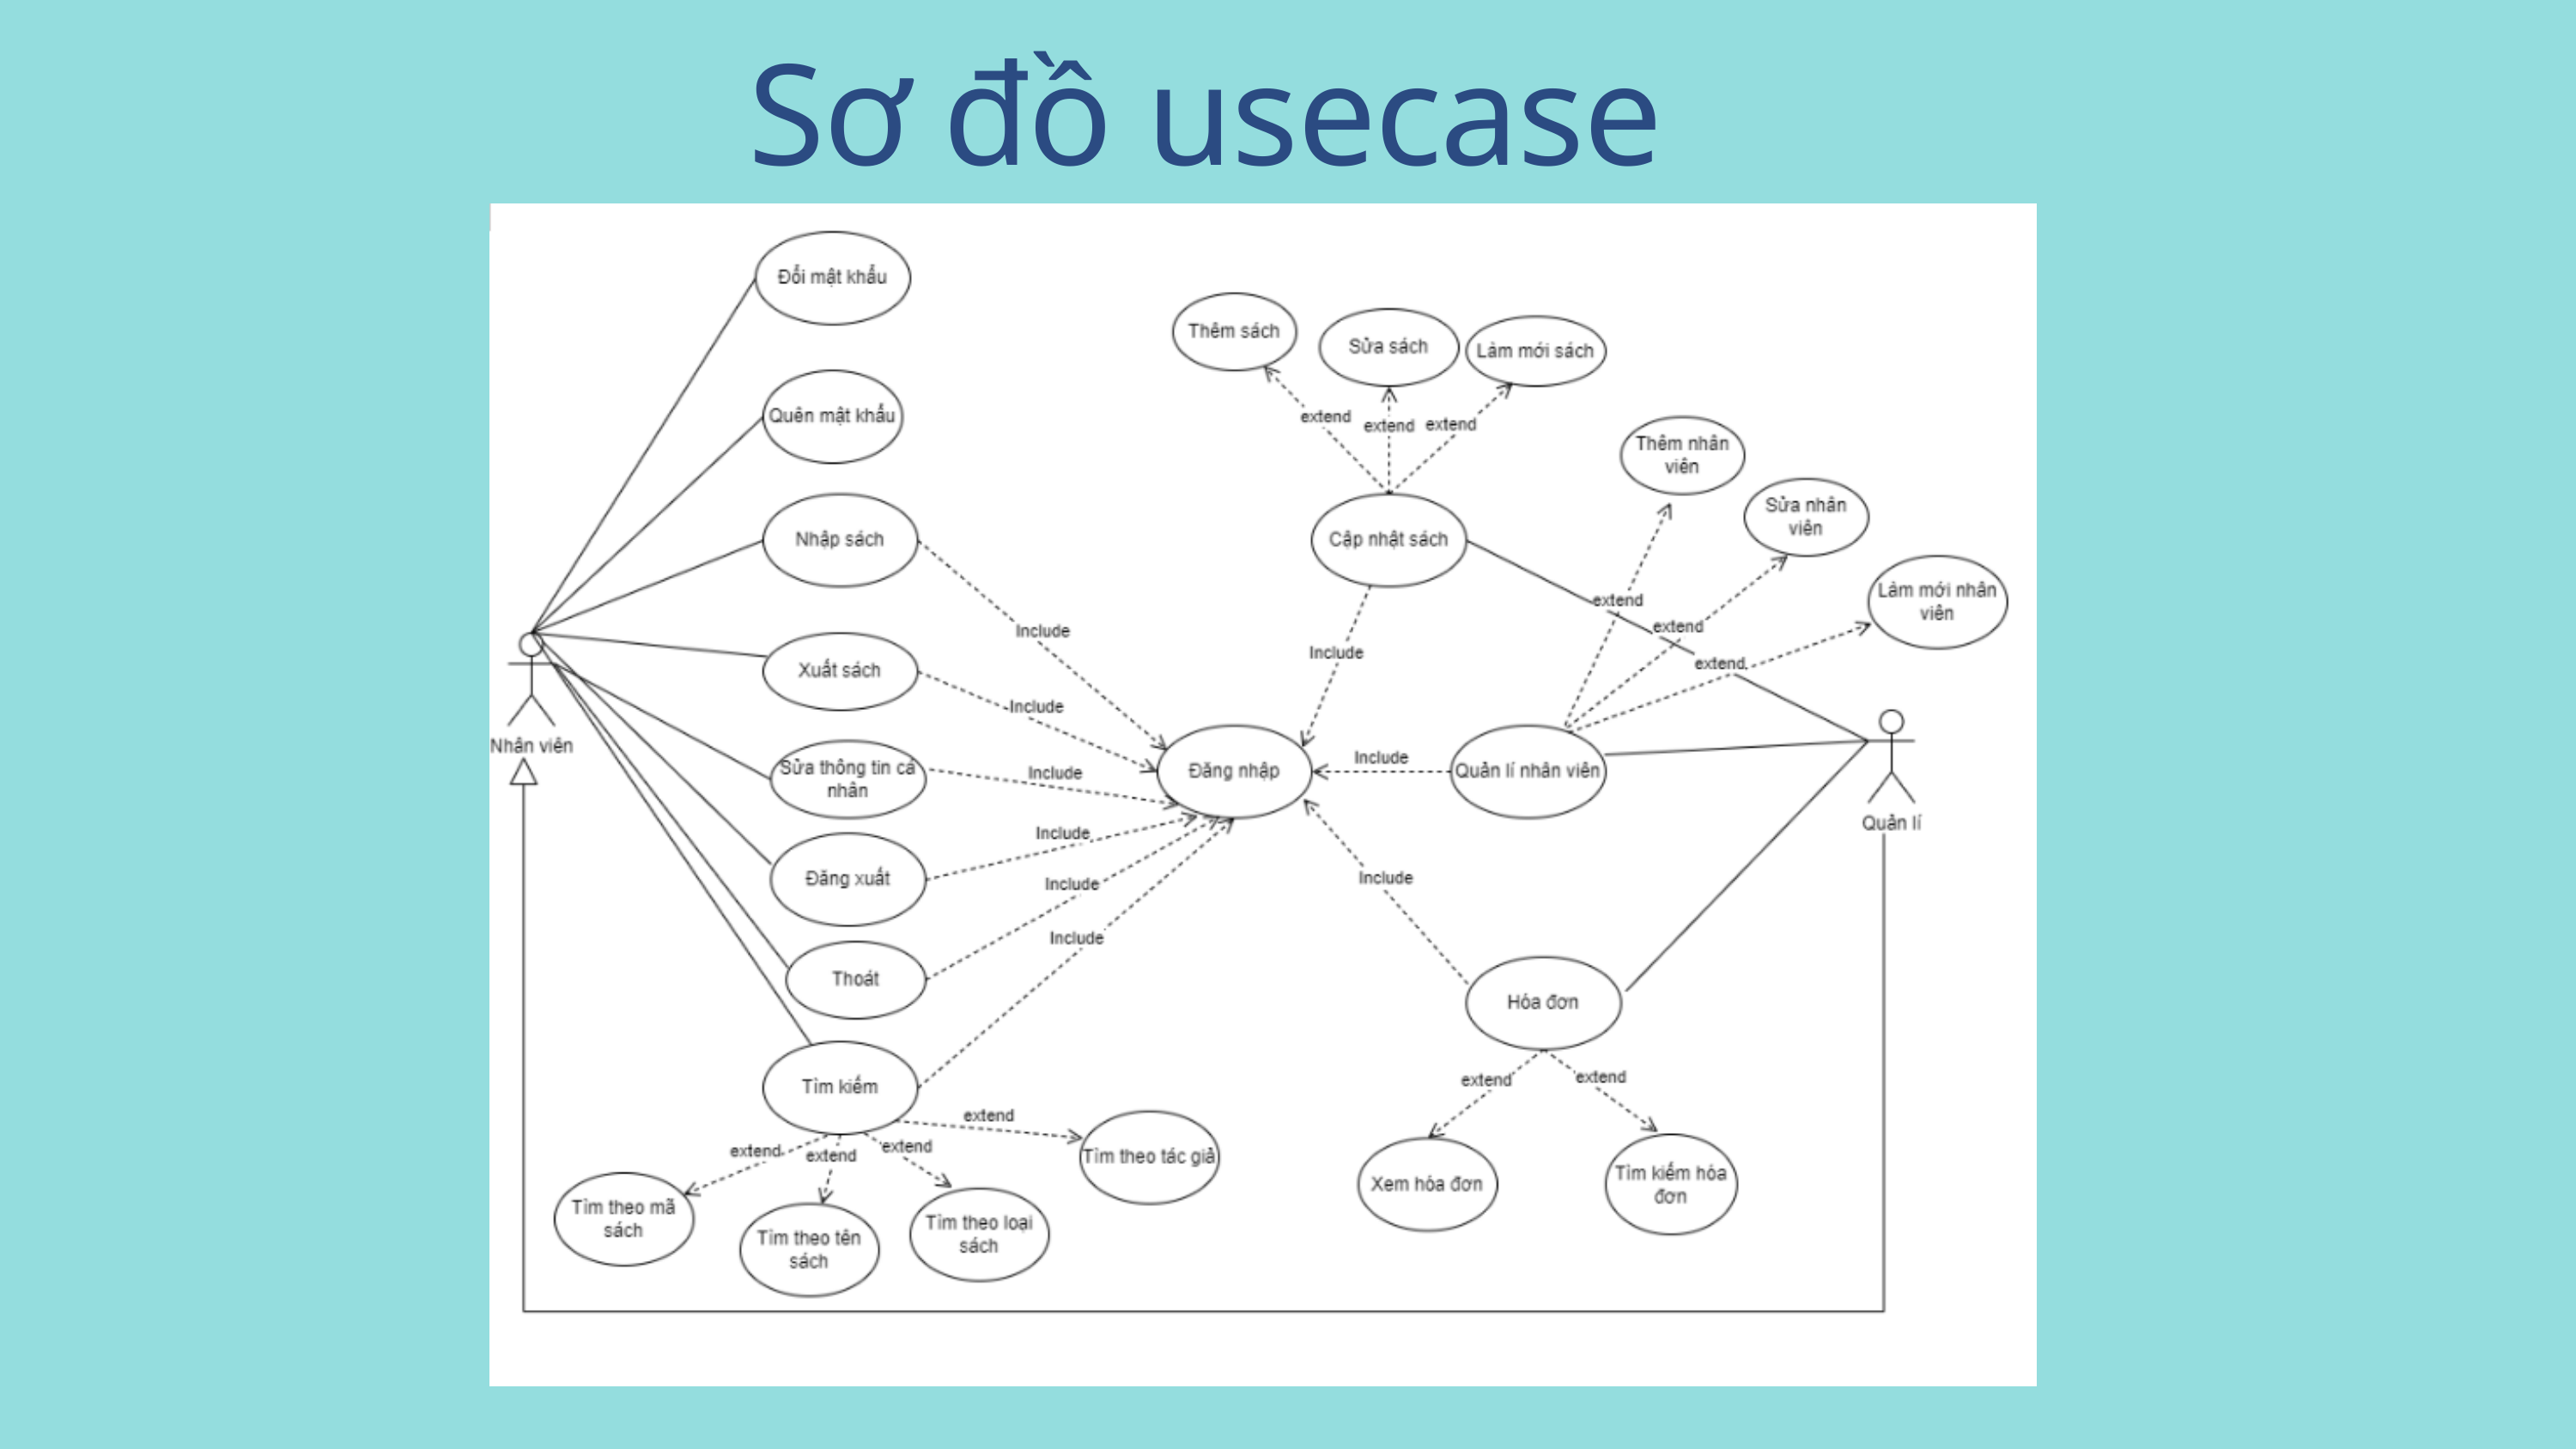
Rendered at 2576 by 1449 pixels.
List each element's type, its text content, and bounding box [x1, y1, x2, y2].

picture [489, 203, 2037, 1386]
text_box Sơ đồ usecase [748, 61, 1828, 194]
